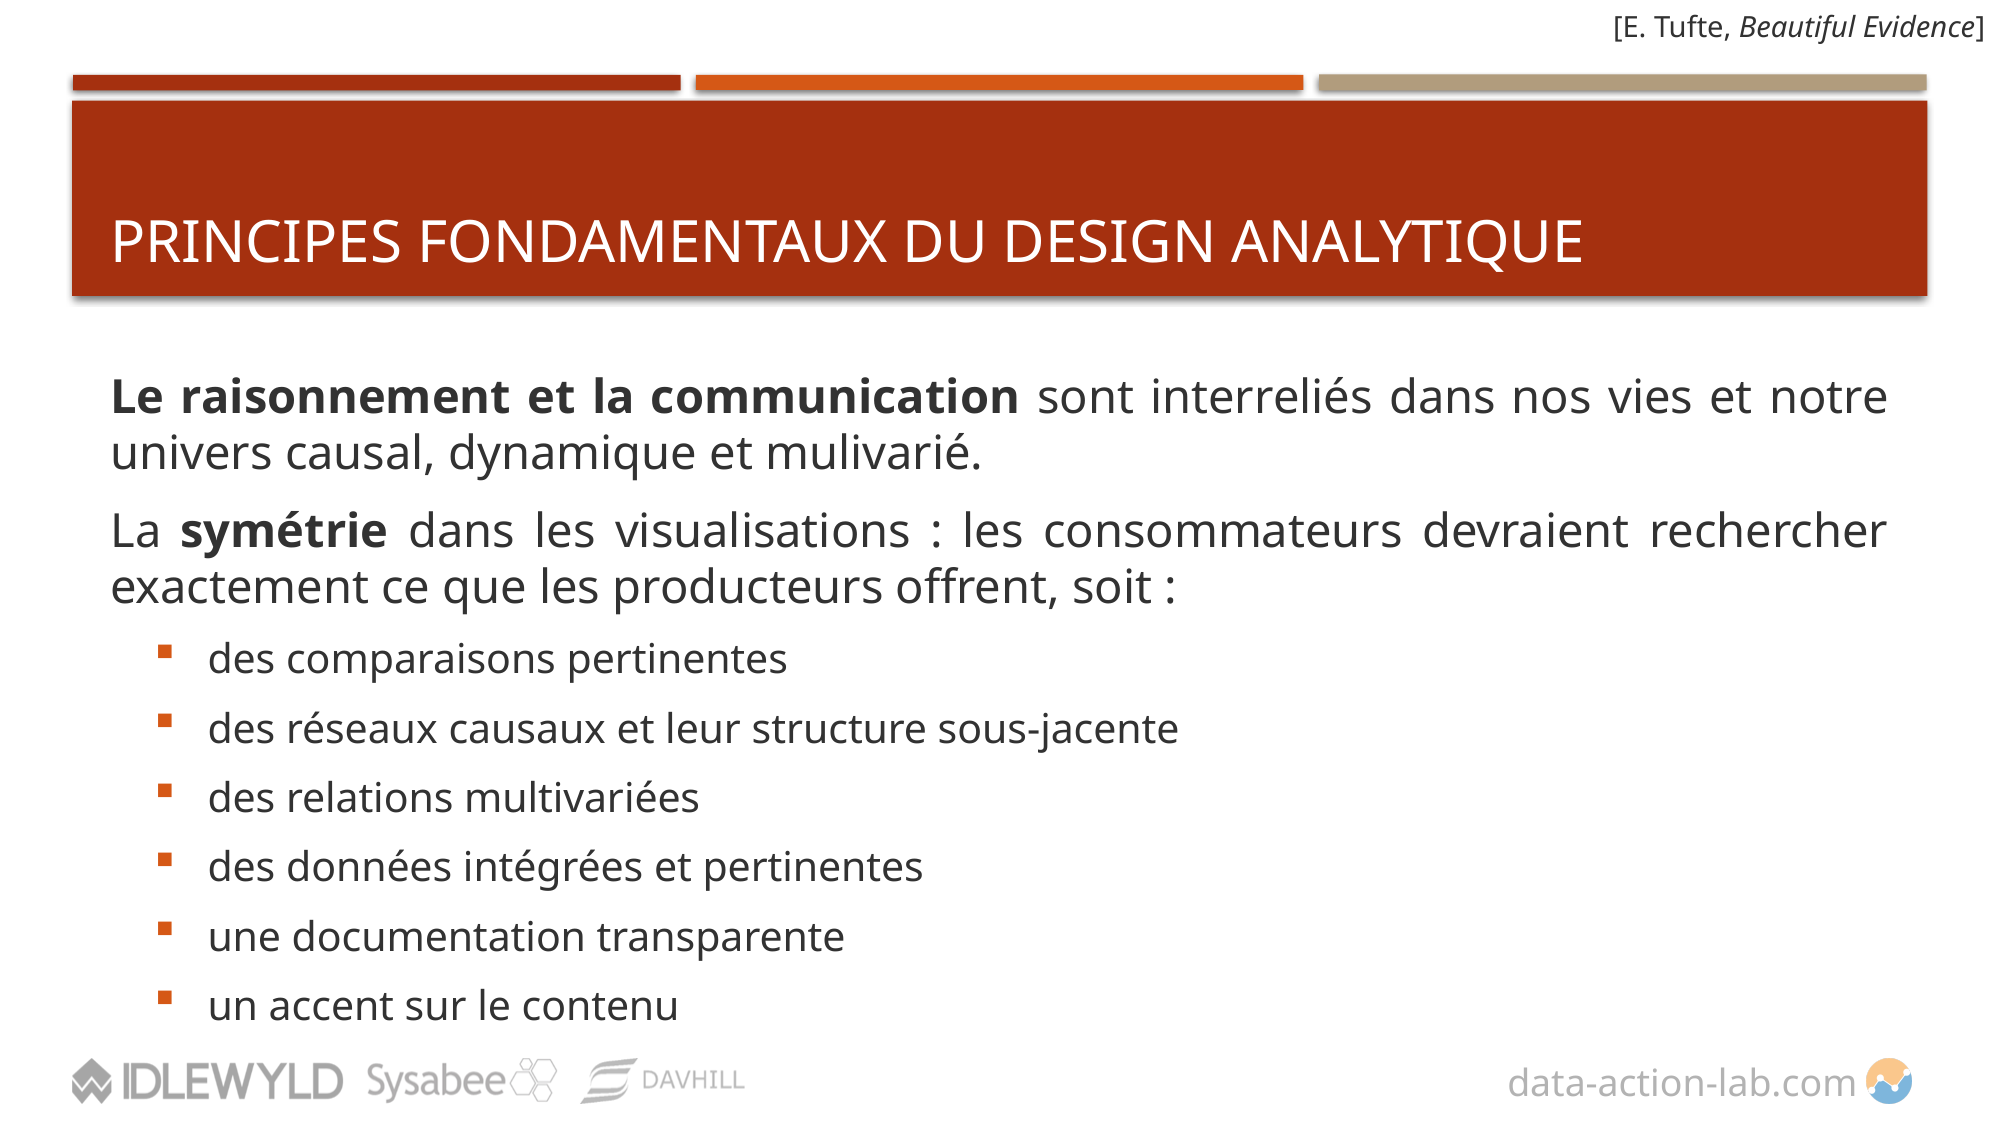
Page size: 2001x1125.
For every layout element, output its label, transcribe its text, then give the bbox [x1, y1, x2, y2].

picture [72, 1058, 745, 1104]
text_box [E. Tufte, Beautiful Evidence] [69, 0, 2000, 53]
list Le raisonnement et la communication sont interreliés dans nos vies et notre univers causal, dynamique et mulivarié. La symétrie dans les visualisations : les consommateurs devraient rechercher exactement ce que les producteurs offrent, soit : des comparaisons pertinentes des réseaux causaux et leur structure sous-jacente des relations multivariées des données intégrées et pertinentes une documentation transparente un accent sur le contenu [95, 357, 1905, 1037]
title PRINCIPES FONDAMENTAUX DU DESIGN ANALYTIQUE [95, 115, 1905, 282]
